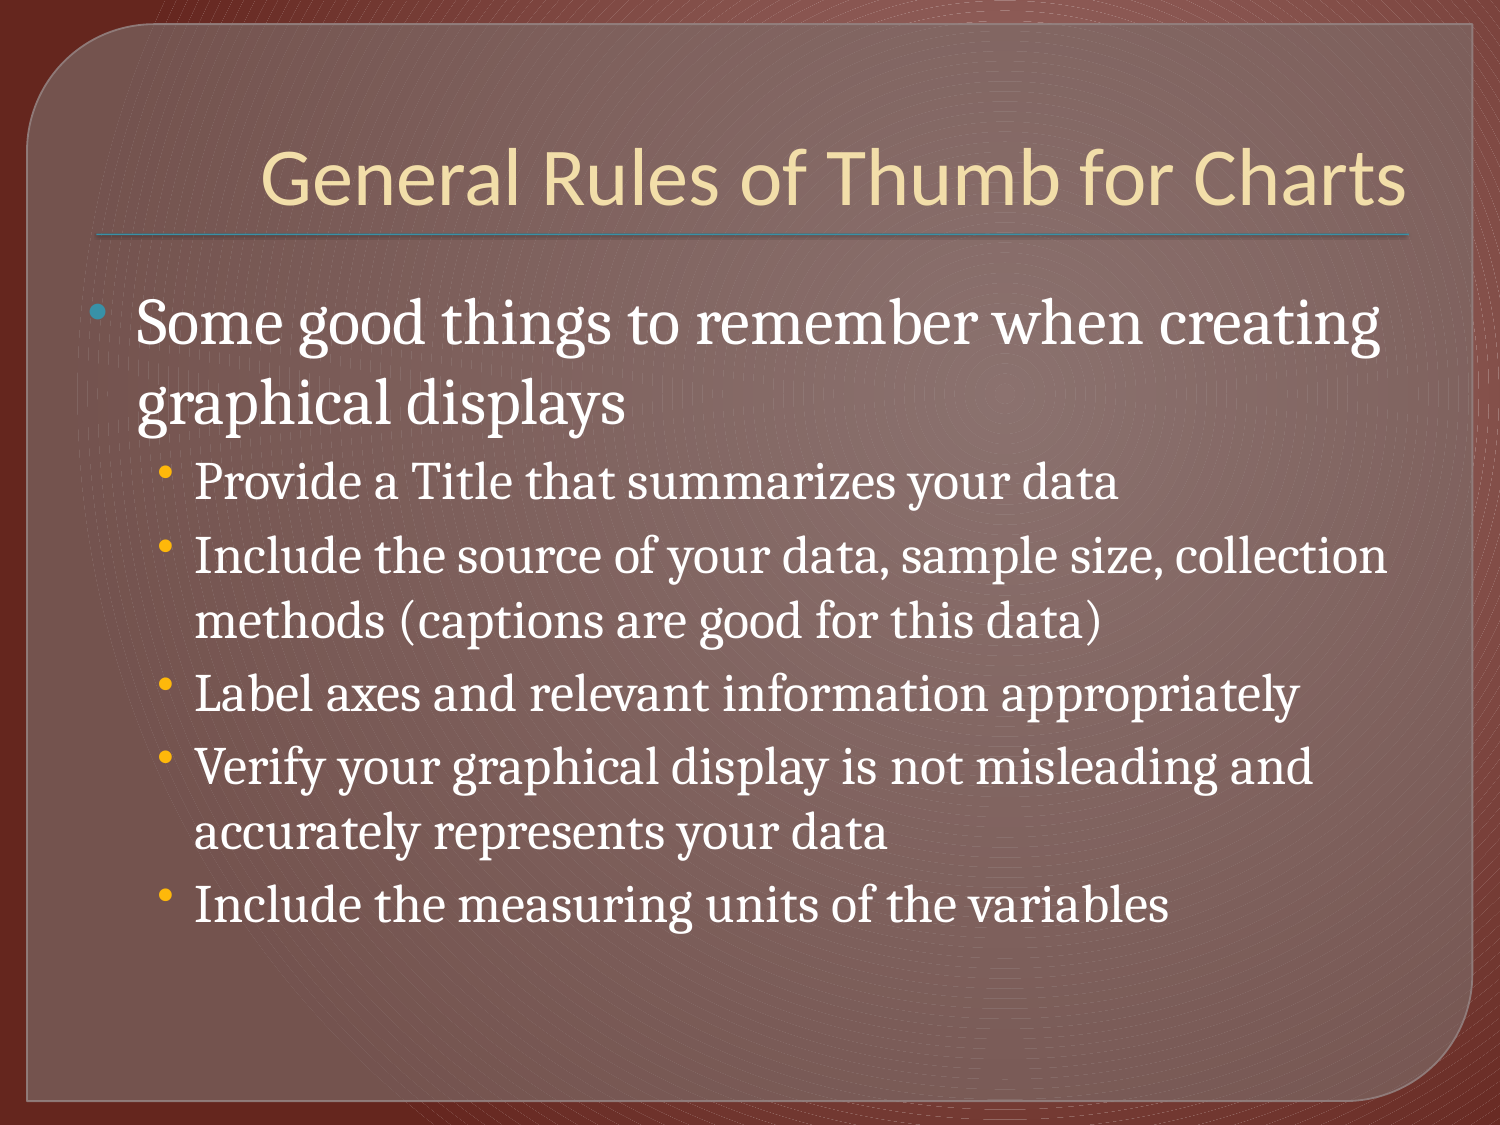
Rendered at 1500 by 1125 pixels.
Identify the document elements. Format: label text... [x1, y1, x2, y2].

title General Rules of Thumb for Charts [75, 41, 1425, 230]
list Some good things to remember when creating graphical displays Provide a Title that summarizes your data Include the source of your data, sample size, collection methods (captions are good for this data) Label axes and relevant information appropriately Verify your graphical display is not misleading and accurately represents your data Include the measuring units of the variables [75, 270, 1425, 1013]
